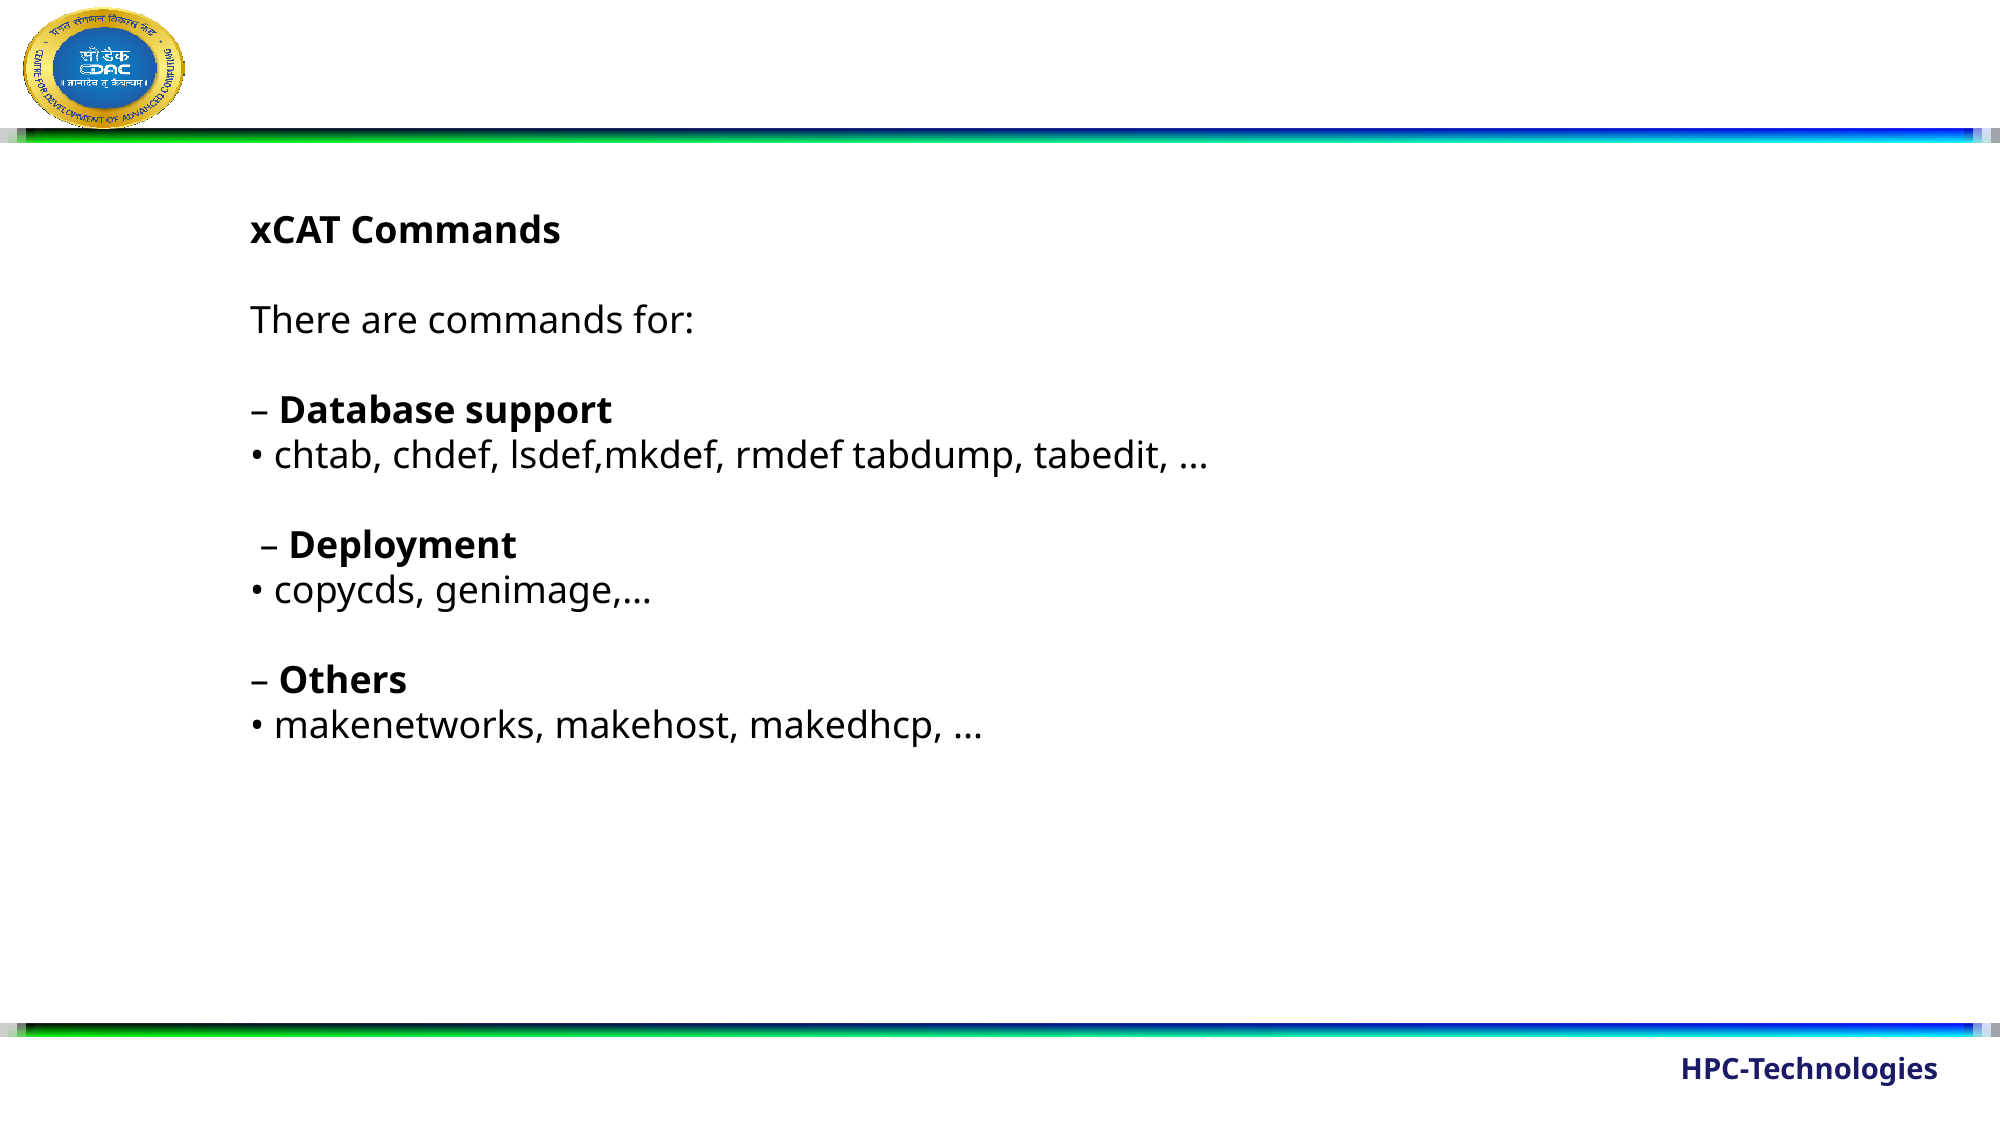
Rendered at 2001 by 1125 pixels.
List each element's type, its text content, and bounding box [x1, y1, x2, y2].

picture [1765, 128, 2000, 143]
picture [0, 1023, 2000, 1037]
text_box xCAT Commands There are commands for: – Database support • chtab, chdef, lsdef,mkdef, rmdef tabdump, tabedit, ... – Deployment • copycds, genimage,… – Others • makenetworks, makehost, makedhcp, ... [235, 108, 1765, 844]
picture [0, 7, 235, 143]
